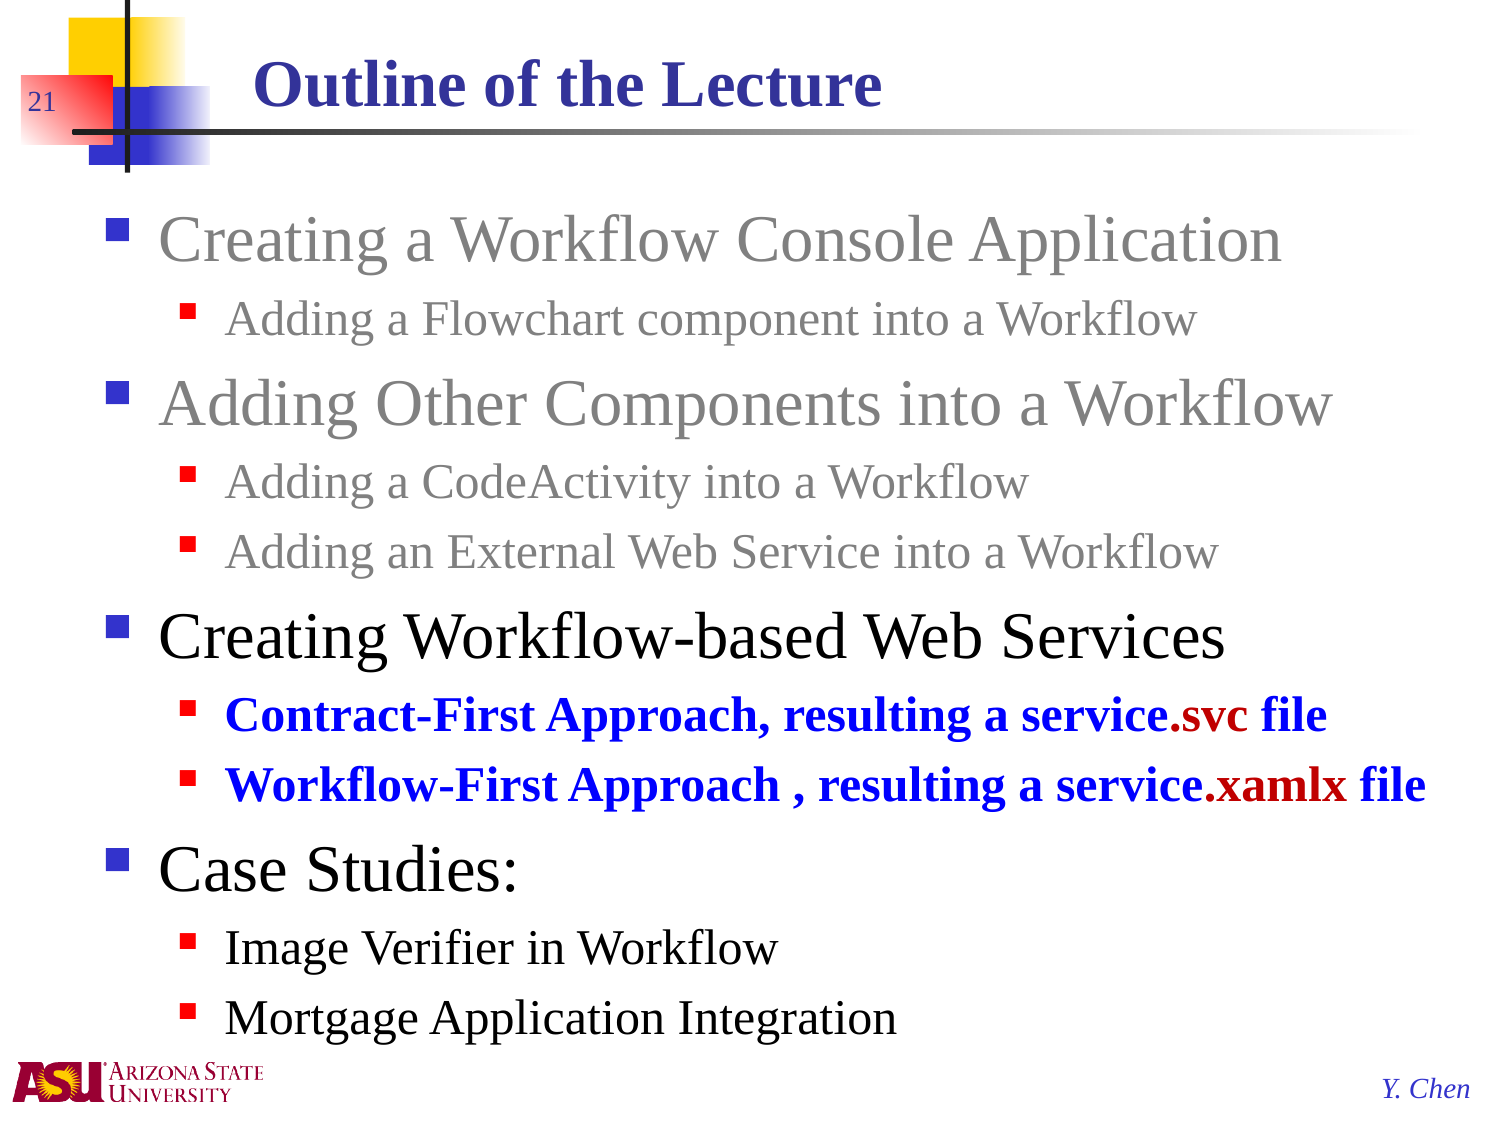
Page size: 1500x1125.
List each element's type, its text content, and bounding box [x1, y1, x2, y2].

list Creating a Workflow Console Application Adding a Flowchart component into a Workflow Adding Other Components into a Workflow Adding a CodeActivity into a Workflow Adding an External Web Service into a Workflow Creating Workflow-based Web Services Contract-First Approach, resulting a service.svc file Workflow-First Approach , resulting a service.xamlx file Case Studies: Image Verifier in Workflow Mortgage Application Integration [87, 187, 1450, 1075]
picture [12, 1062, 263, 1102]
title Outline of the Lecture [237, 24, 1488, 128]
slide_number 21 [12, 49, 131, 126]
